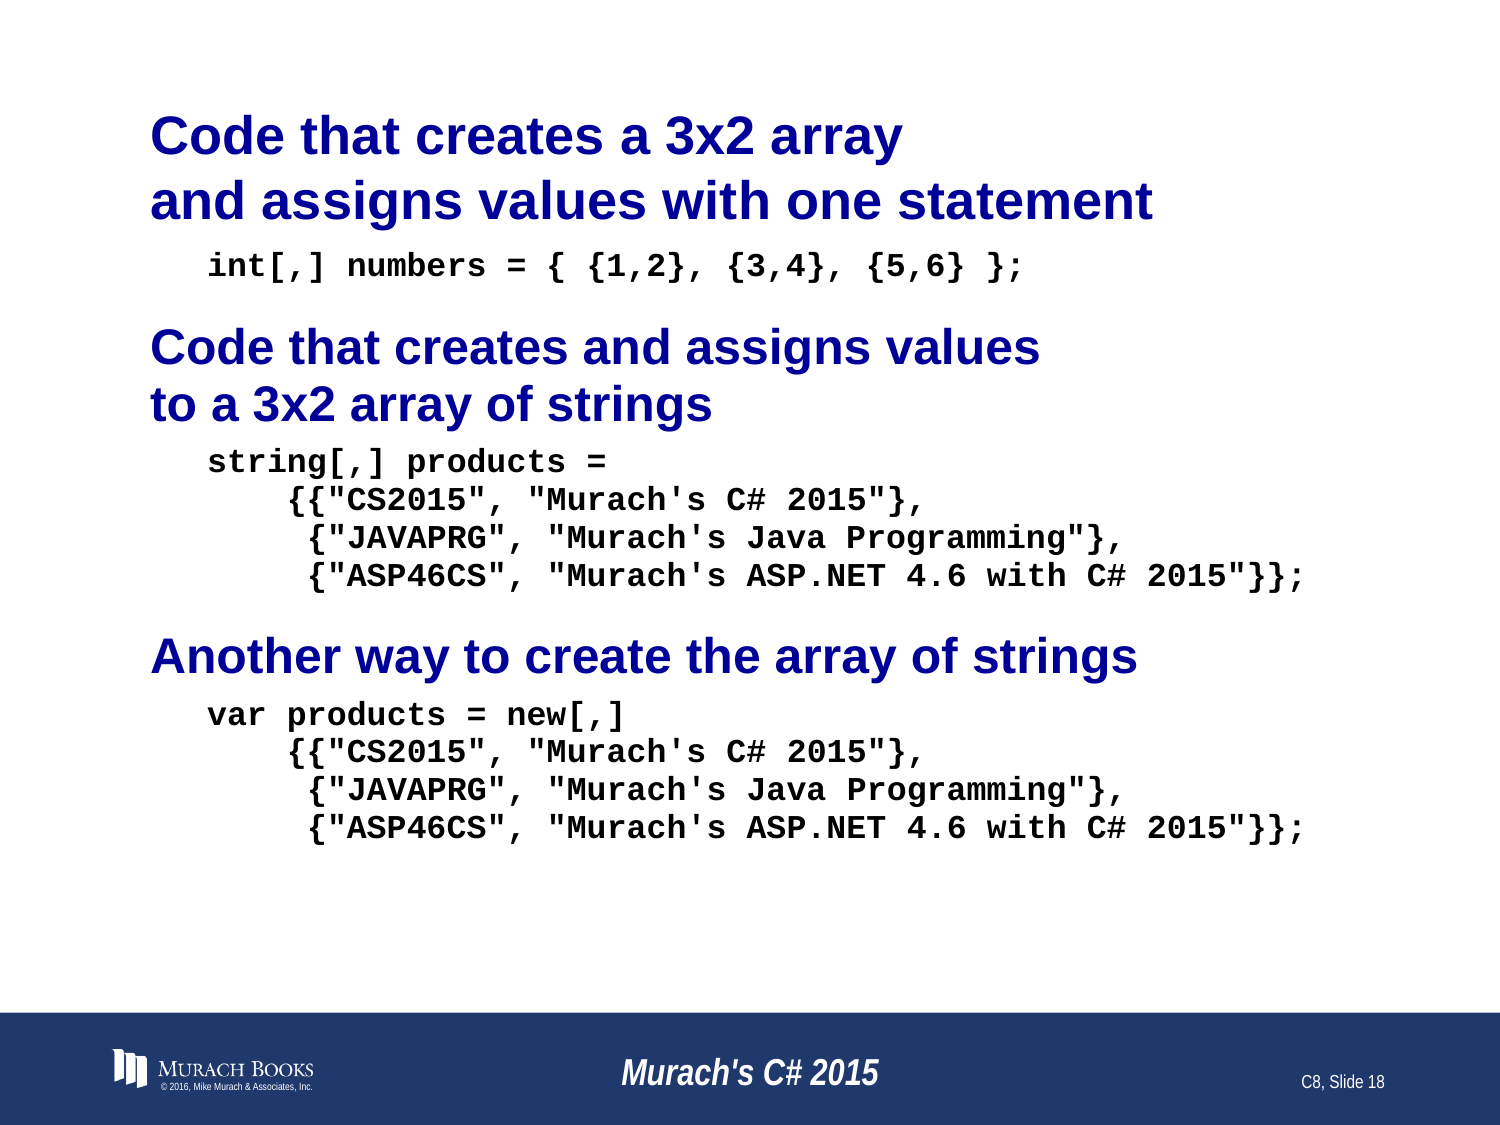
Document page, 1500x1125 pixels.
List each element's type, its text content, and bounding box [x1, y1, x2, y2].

footer © 2016, Mike Murach & Associates, Inc. [12, 1025, 463, 1100]
title Code that creates a 3x2 array and assigns values with one statement [150, 99, 1350, 232]
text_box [149, 248, 1348, 888]
slide_number Murach's C# 2015 [463, 1025, 1050, 1100]
slide_number C8, Slide 18 [1087, 1025, 1400, 1100]
